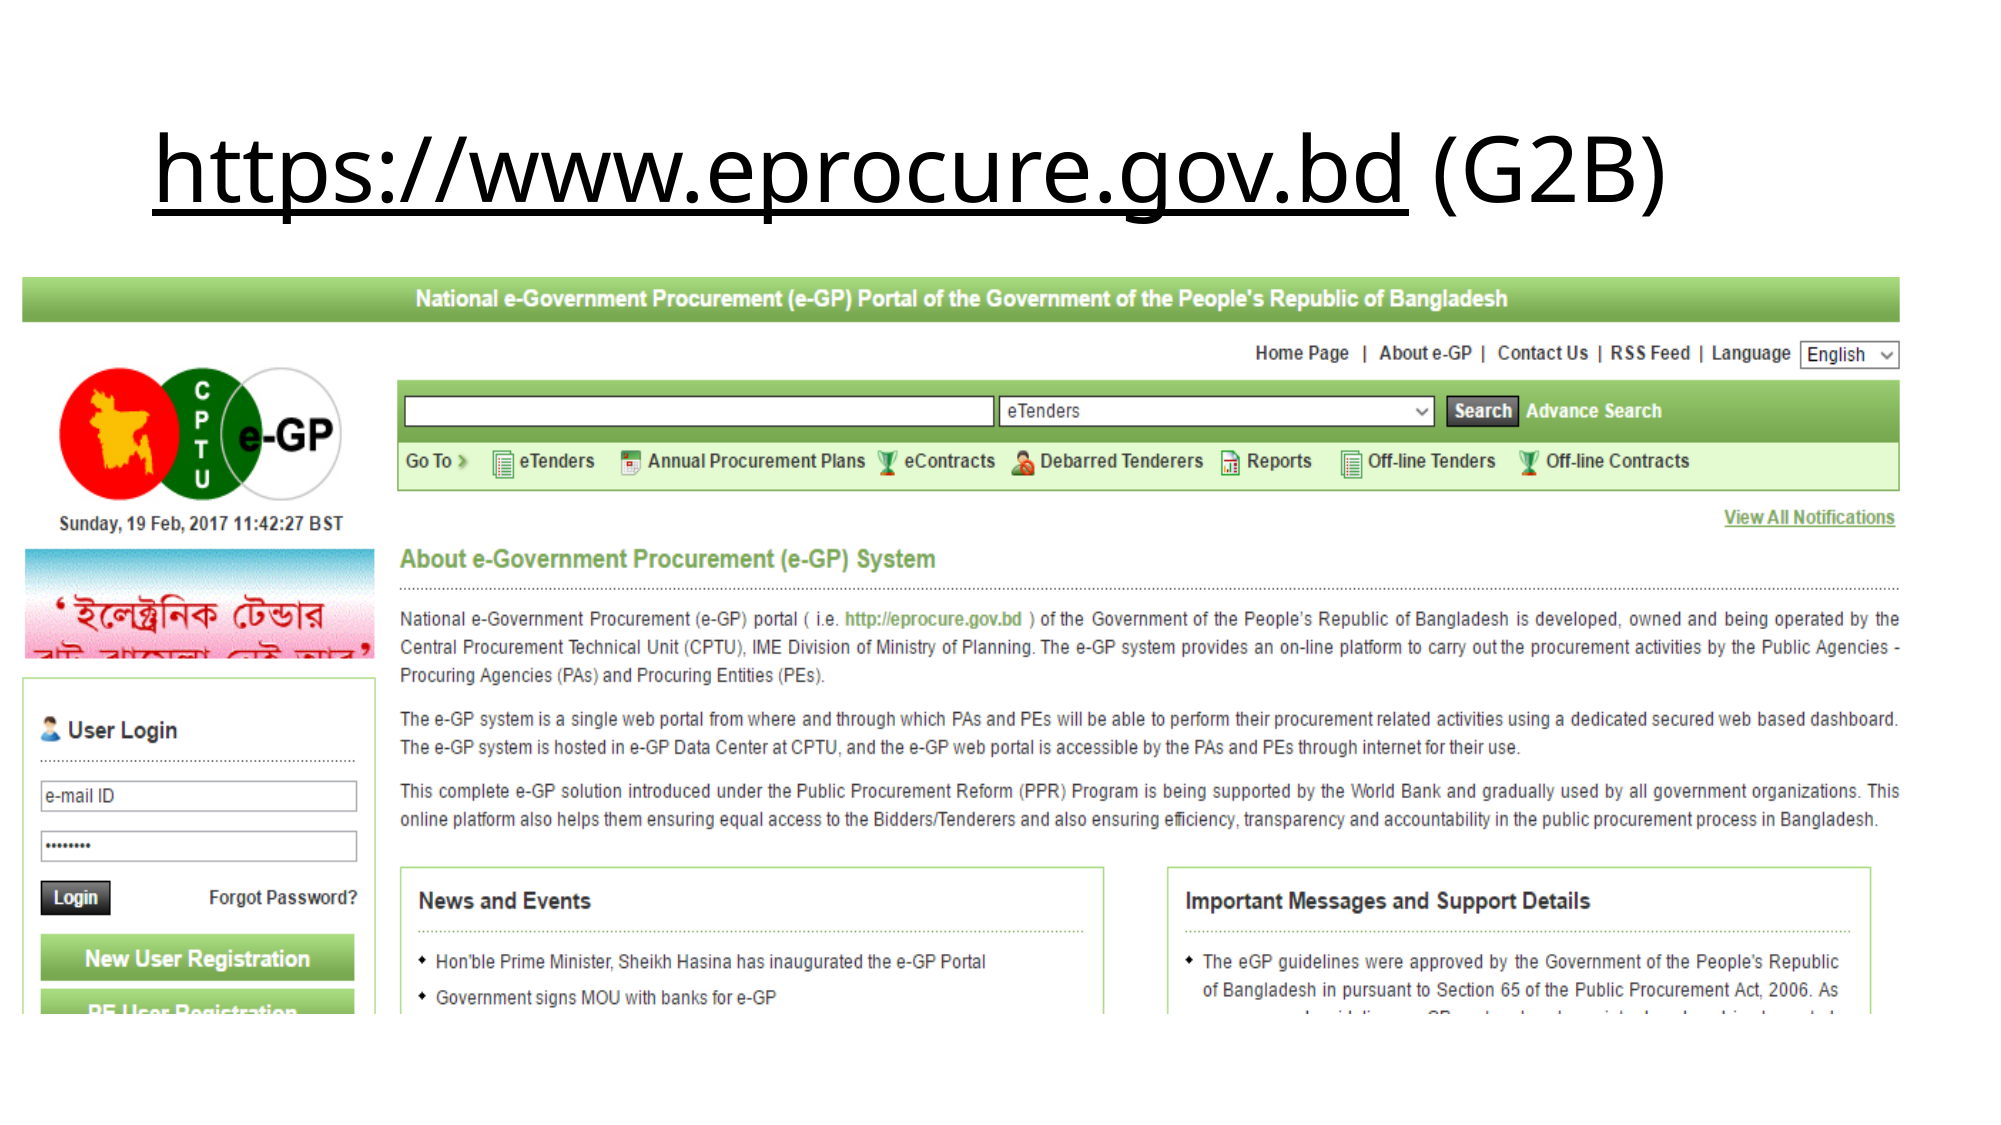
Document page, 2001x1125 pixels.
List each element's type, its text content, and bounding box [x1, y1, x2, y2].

picture [21, 277, 1910, 1014]
title https://www.eprocure.gov.bd (G2B) [137, 59, 1863, 277]
